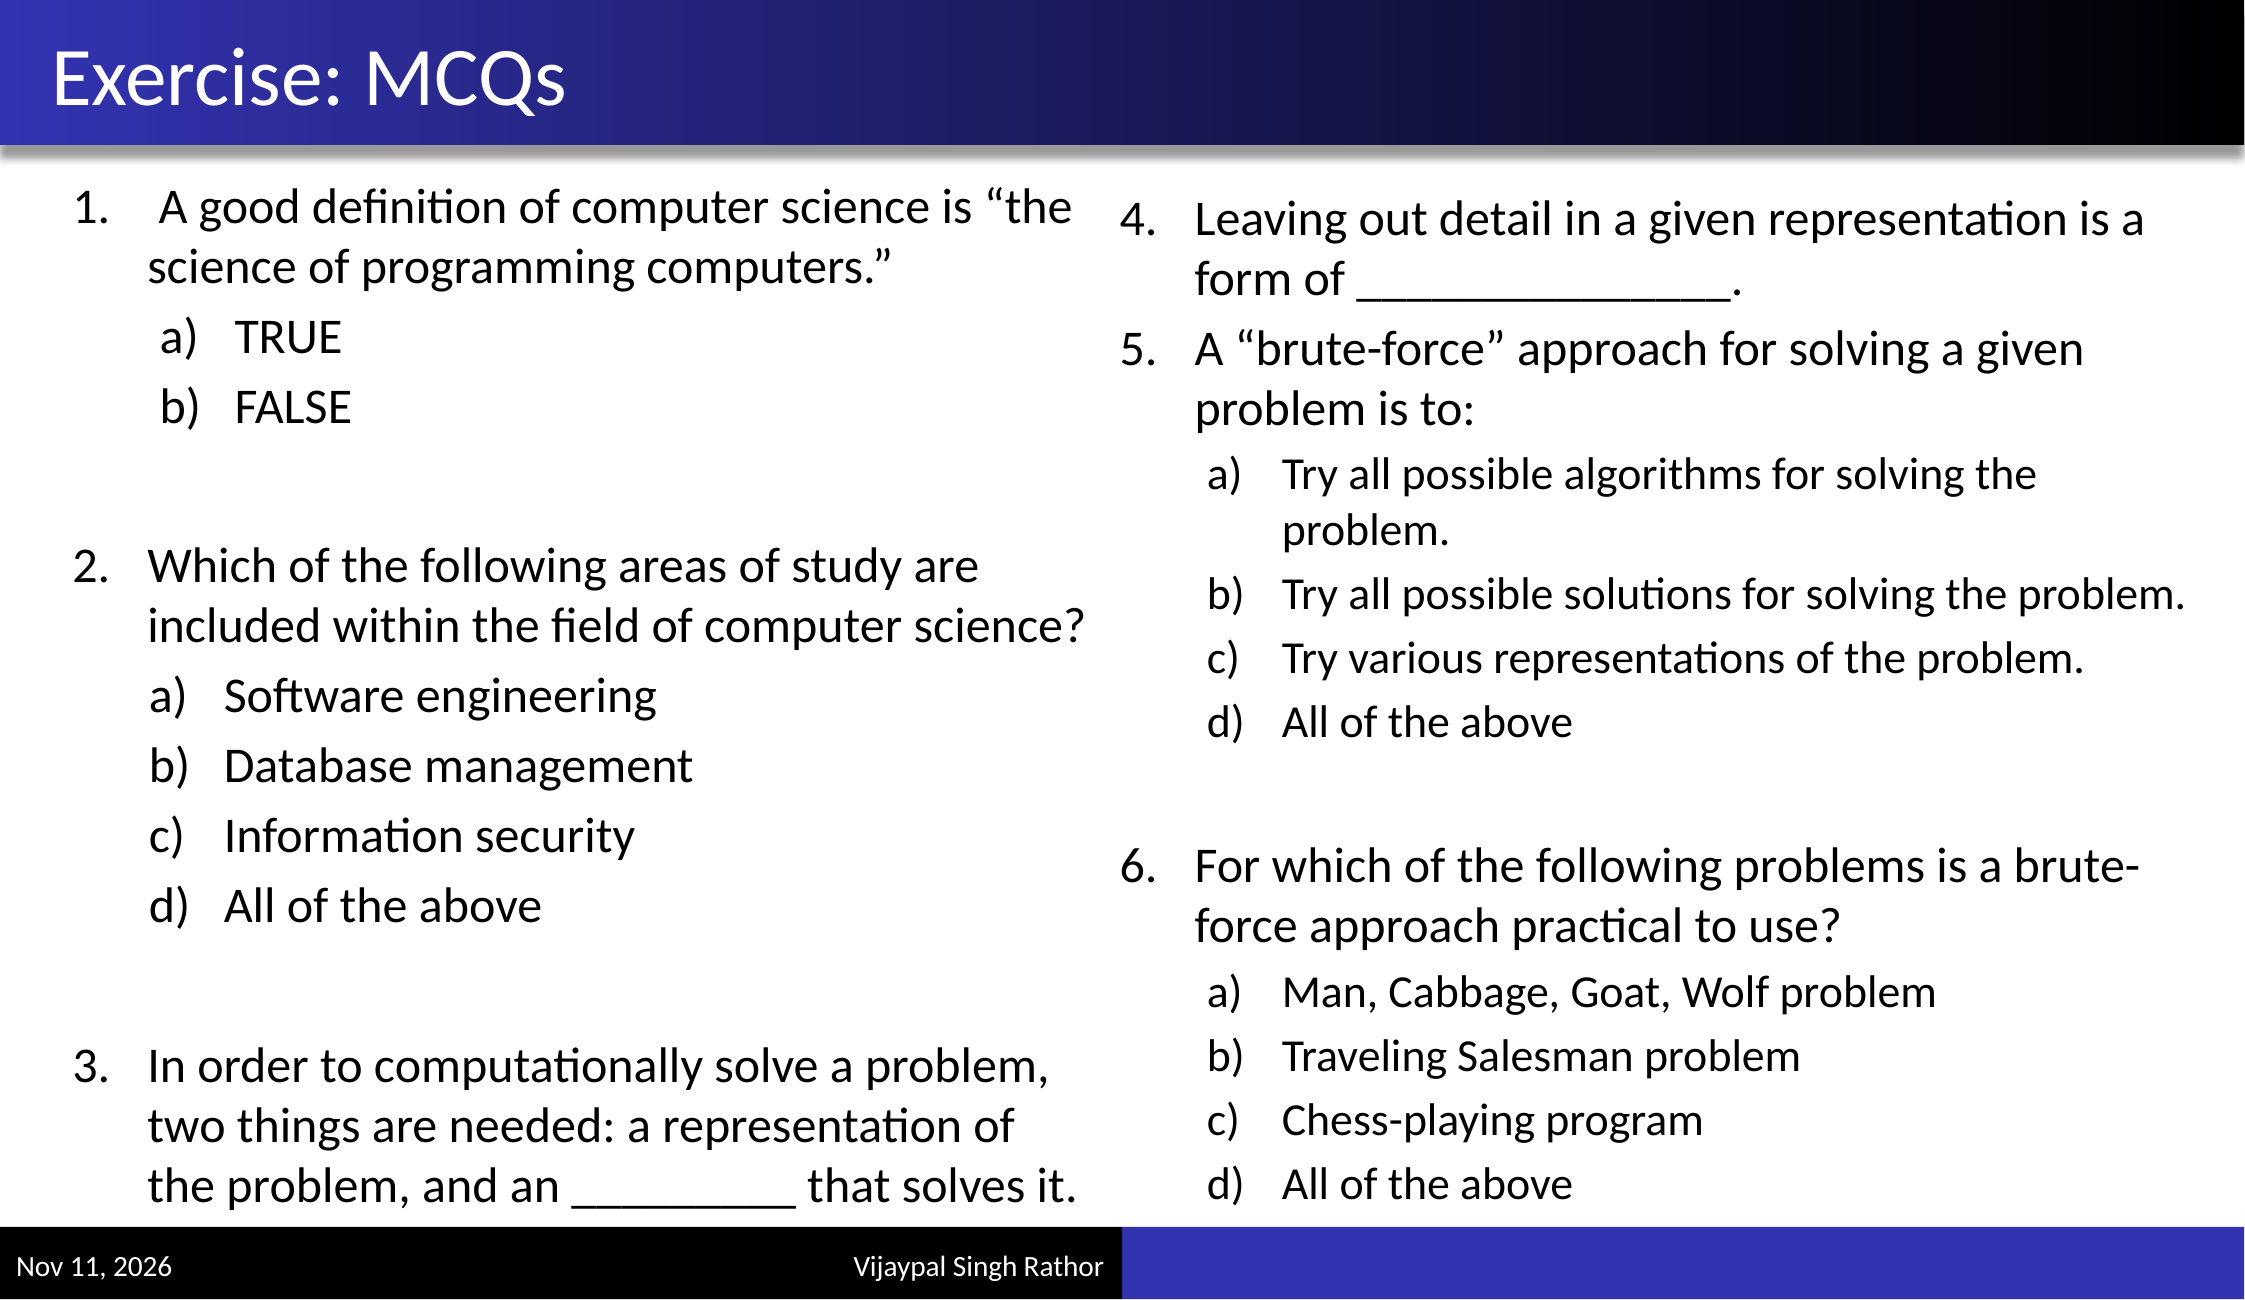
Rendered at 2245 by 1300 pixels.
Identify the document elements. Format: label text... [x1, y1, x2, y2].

list A good definition of computer science is “the science of programming computers.” TRUE FALSE Which of the following areas of study are included within the field of computer science? Software engineering Database management Information security All of the above In order to computationally solve a problem, two things are needed: a representation of the problem, and an _________ that solves it. [55, 165, 1104, 1194]
slide_number 23-Sep-21 [0, 1230, 262, 1300]
list Leaving out detail in a given representation is a form of _______________. A “brute-force” approach for solving a given problem is to: Try all possible algorithms for solving the problem. Try all possible solutions for solving the problem. Try various representations of the problem. All of the above For which of the following problems is a brute-force approach practical to use? Man, Cabbage, Goat, Wolf problem Traveling Salesman problem Chess-playing program All of the above [1103, 176, 2221, 1205]
title Exercise: MCQs [0, 0, 2170, 145]
